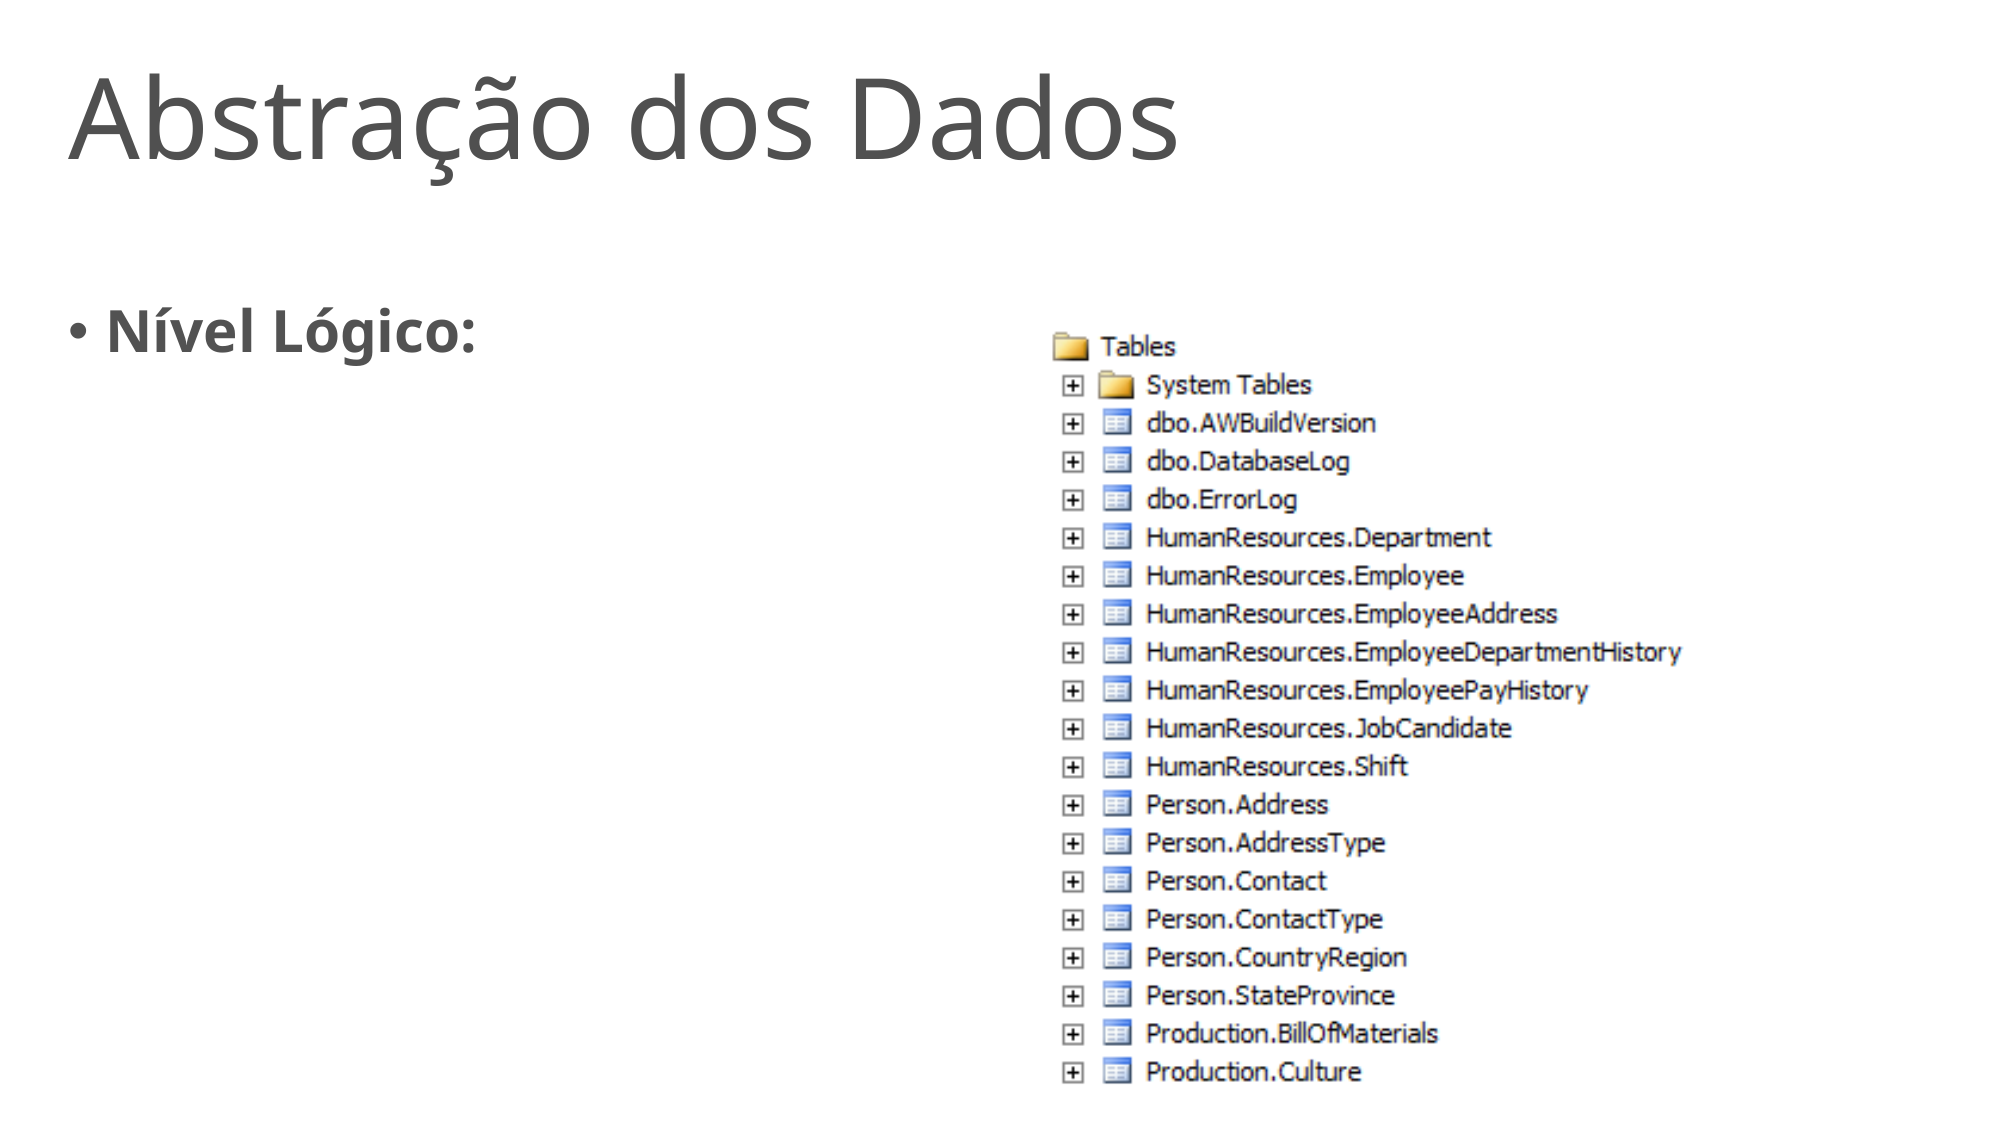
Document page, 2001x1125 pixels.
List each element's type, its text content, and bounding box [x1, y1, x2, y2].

list Nível Lógico: [53, 294, 1779, 887]
title Abstração dos Dados [53, 54, 1779, 202]
picture [1044, 328, 1698, 1096]
